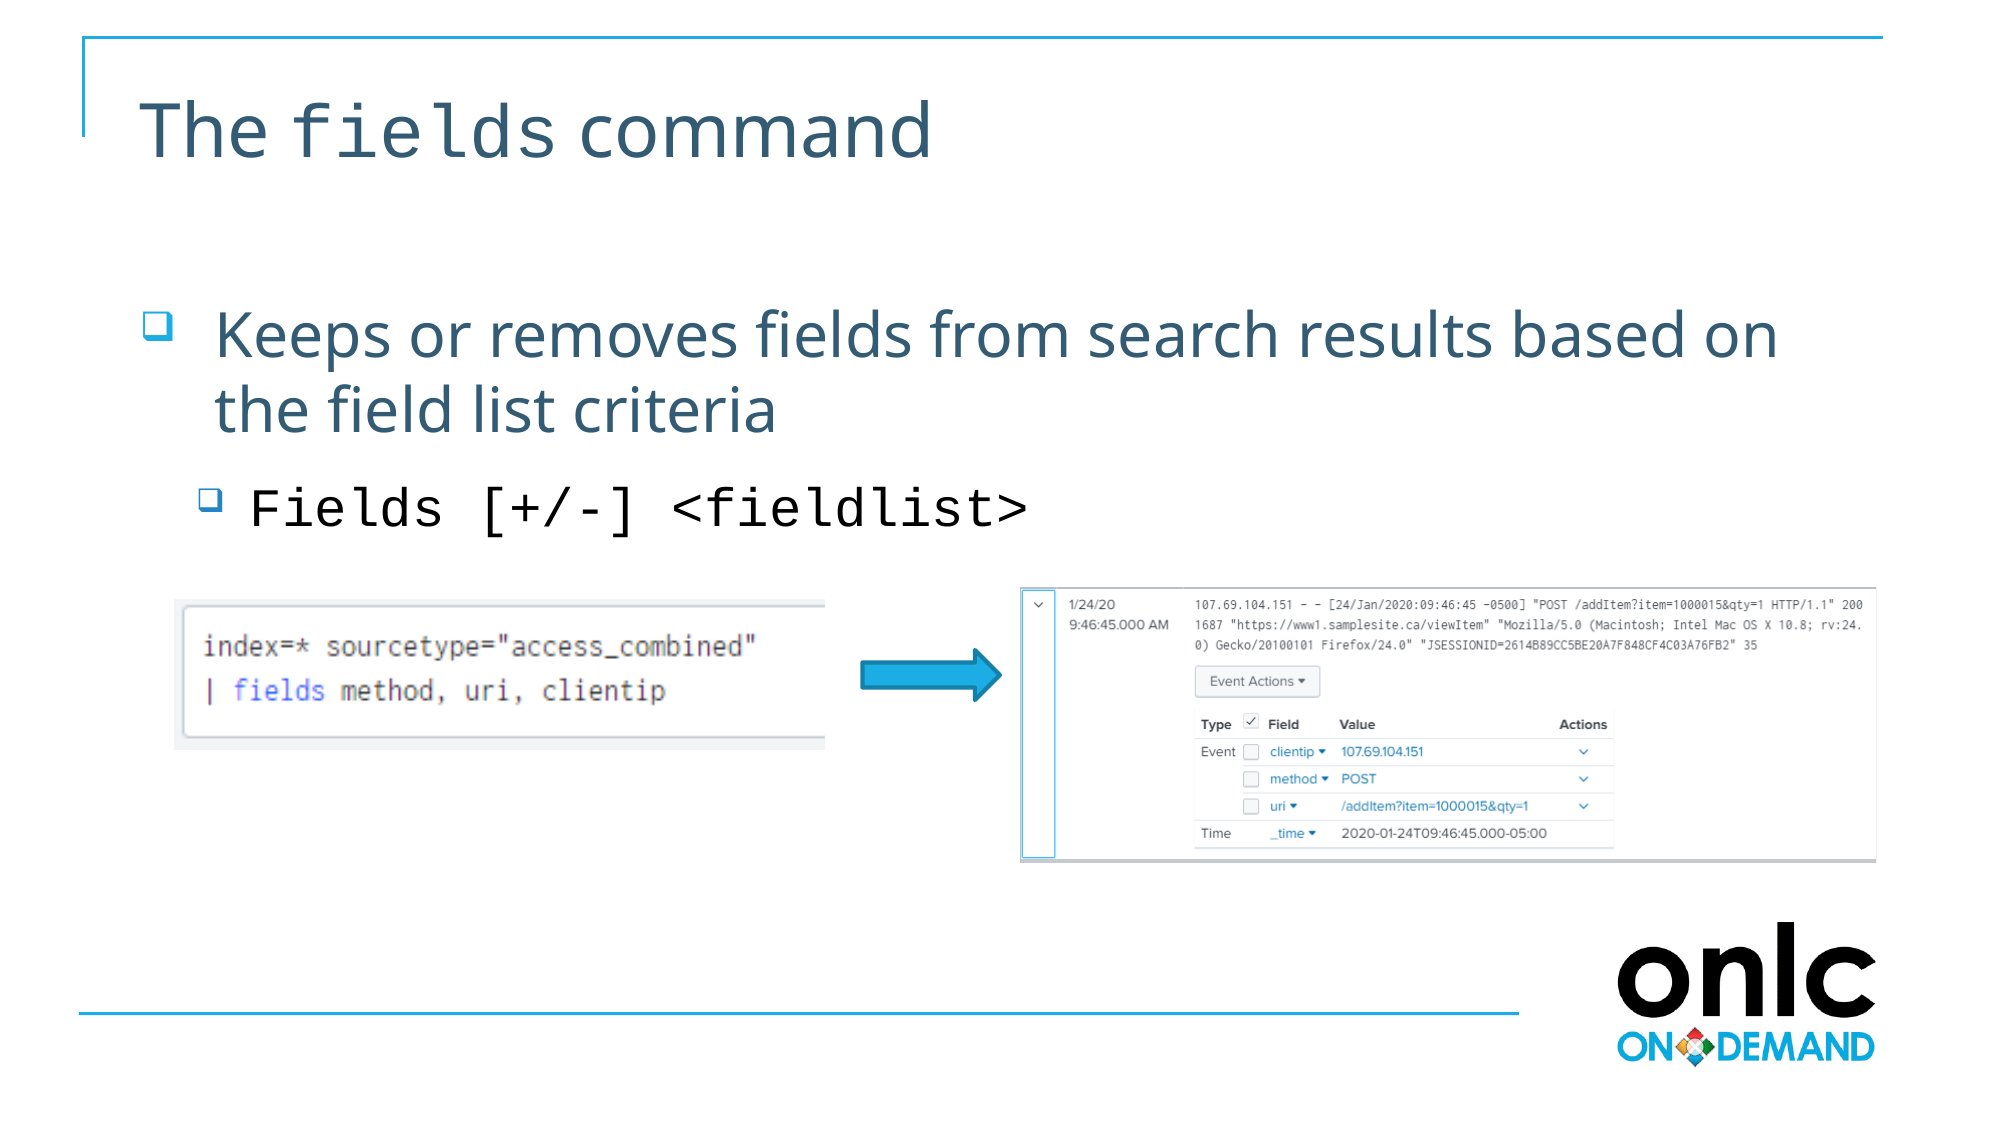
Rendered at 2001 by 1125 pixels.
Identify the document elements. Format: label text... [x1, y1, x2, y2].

picture [1020, 587, 1877, 863]
list Keeps or removes fields from search results based on the field list criteria Fields [+/-] <fieldlist> [125, 287, 1875, 900]
picture [1609, 913, 1884, 1076]
picture [174, 599, 826, 751]
title The fields command [125, 75, 1875, 262]
text_box [860, 648, 1003, 702]
